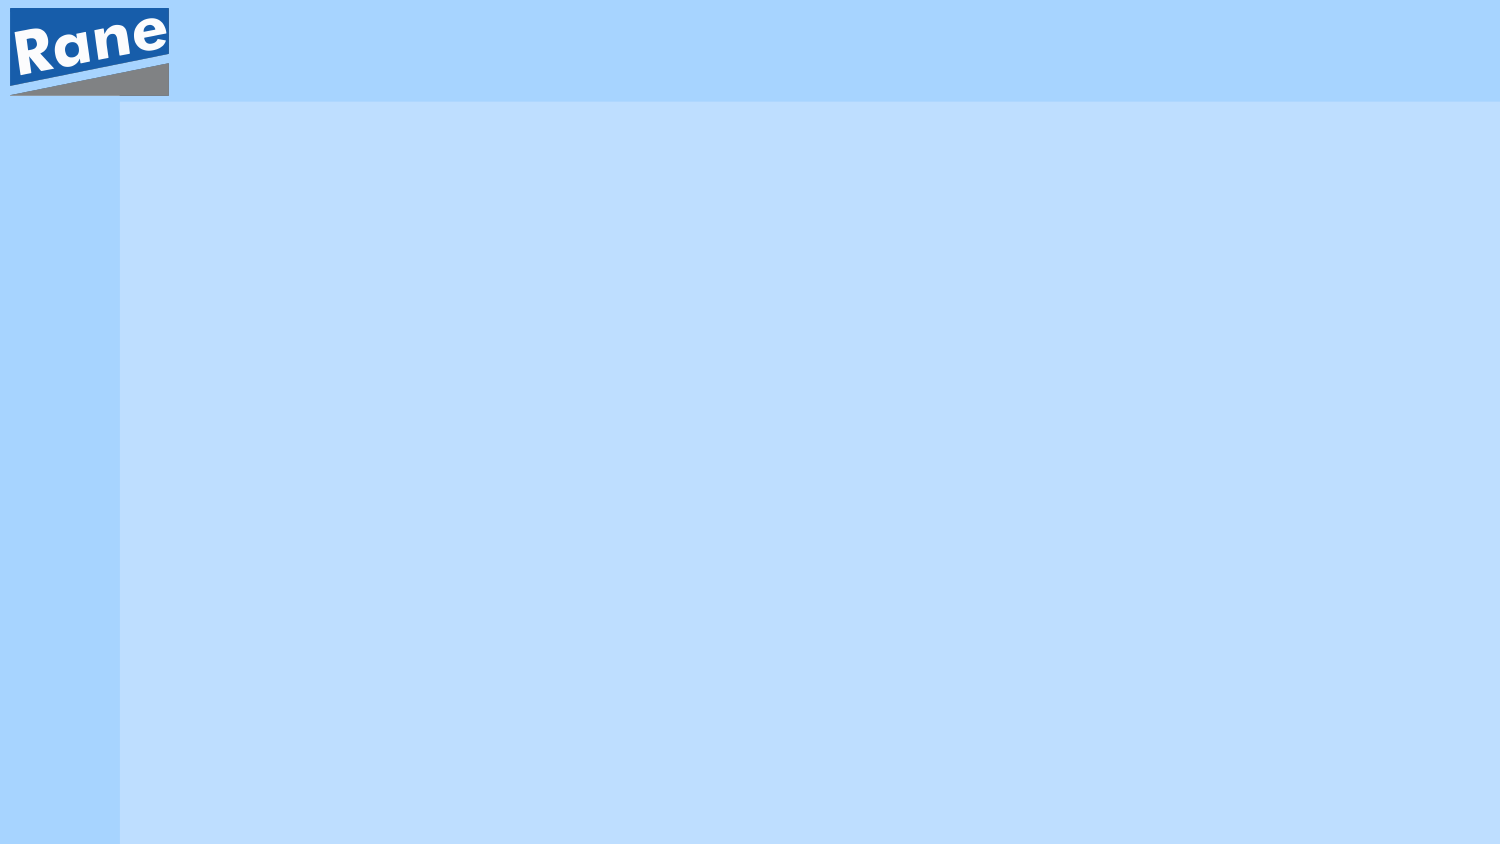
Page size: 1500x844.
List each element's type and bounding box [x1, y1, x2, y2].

picture [10, 8, 169, 96]
